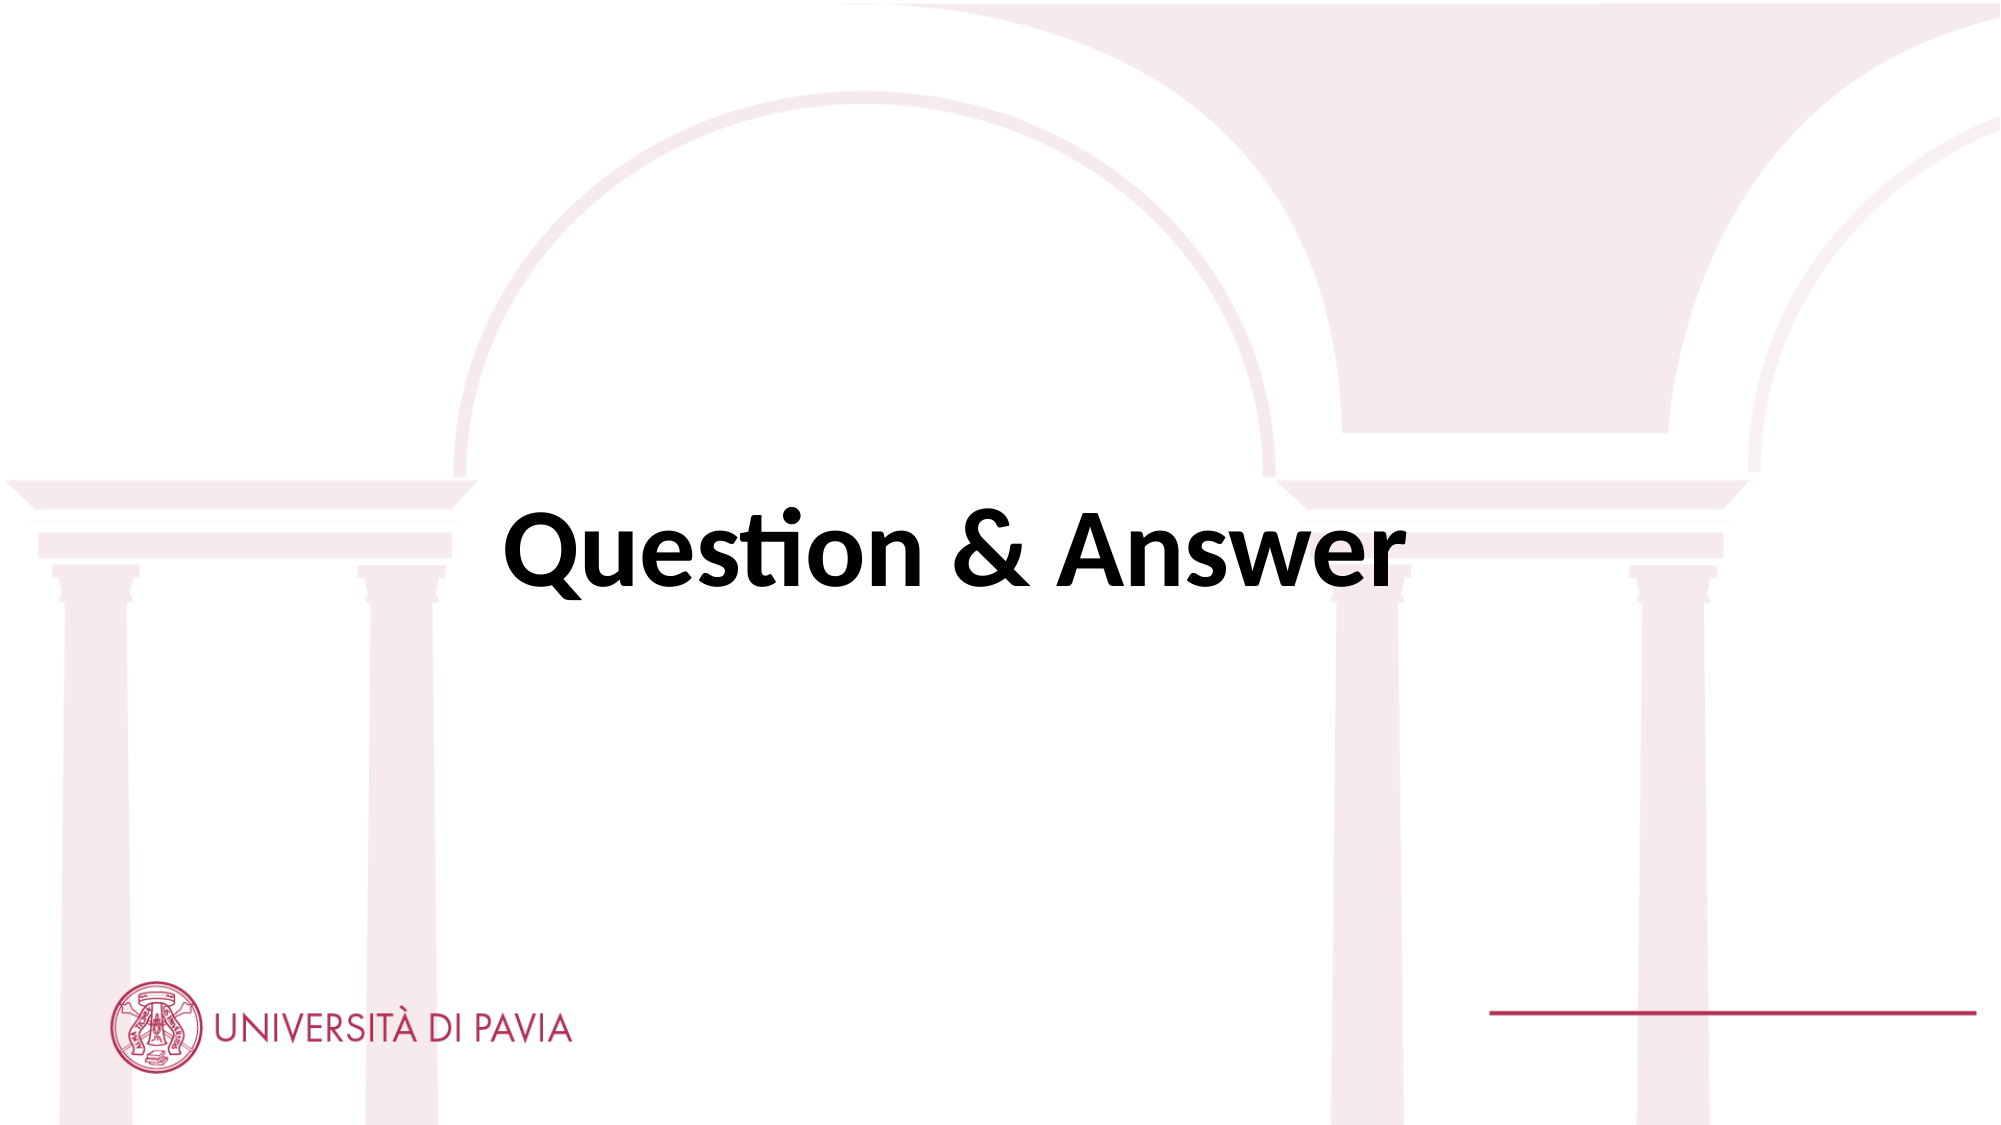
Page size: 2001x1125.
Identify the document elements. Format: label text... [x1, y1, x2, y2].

picture [0, 0, 2001, 1125]
text_box Question & Answer [487, 466, 1450, 617]
